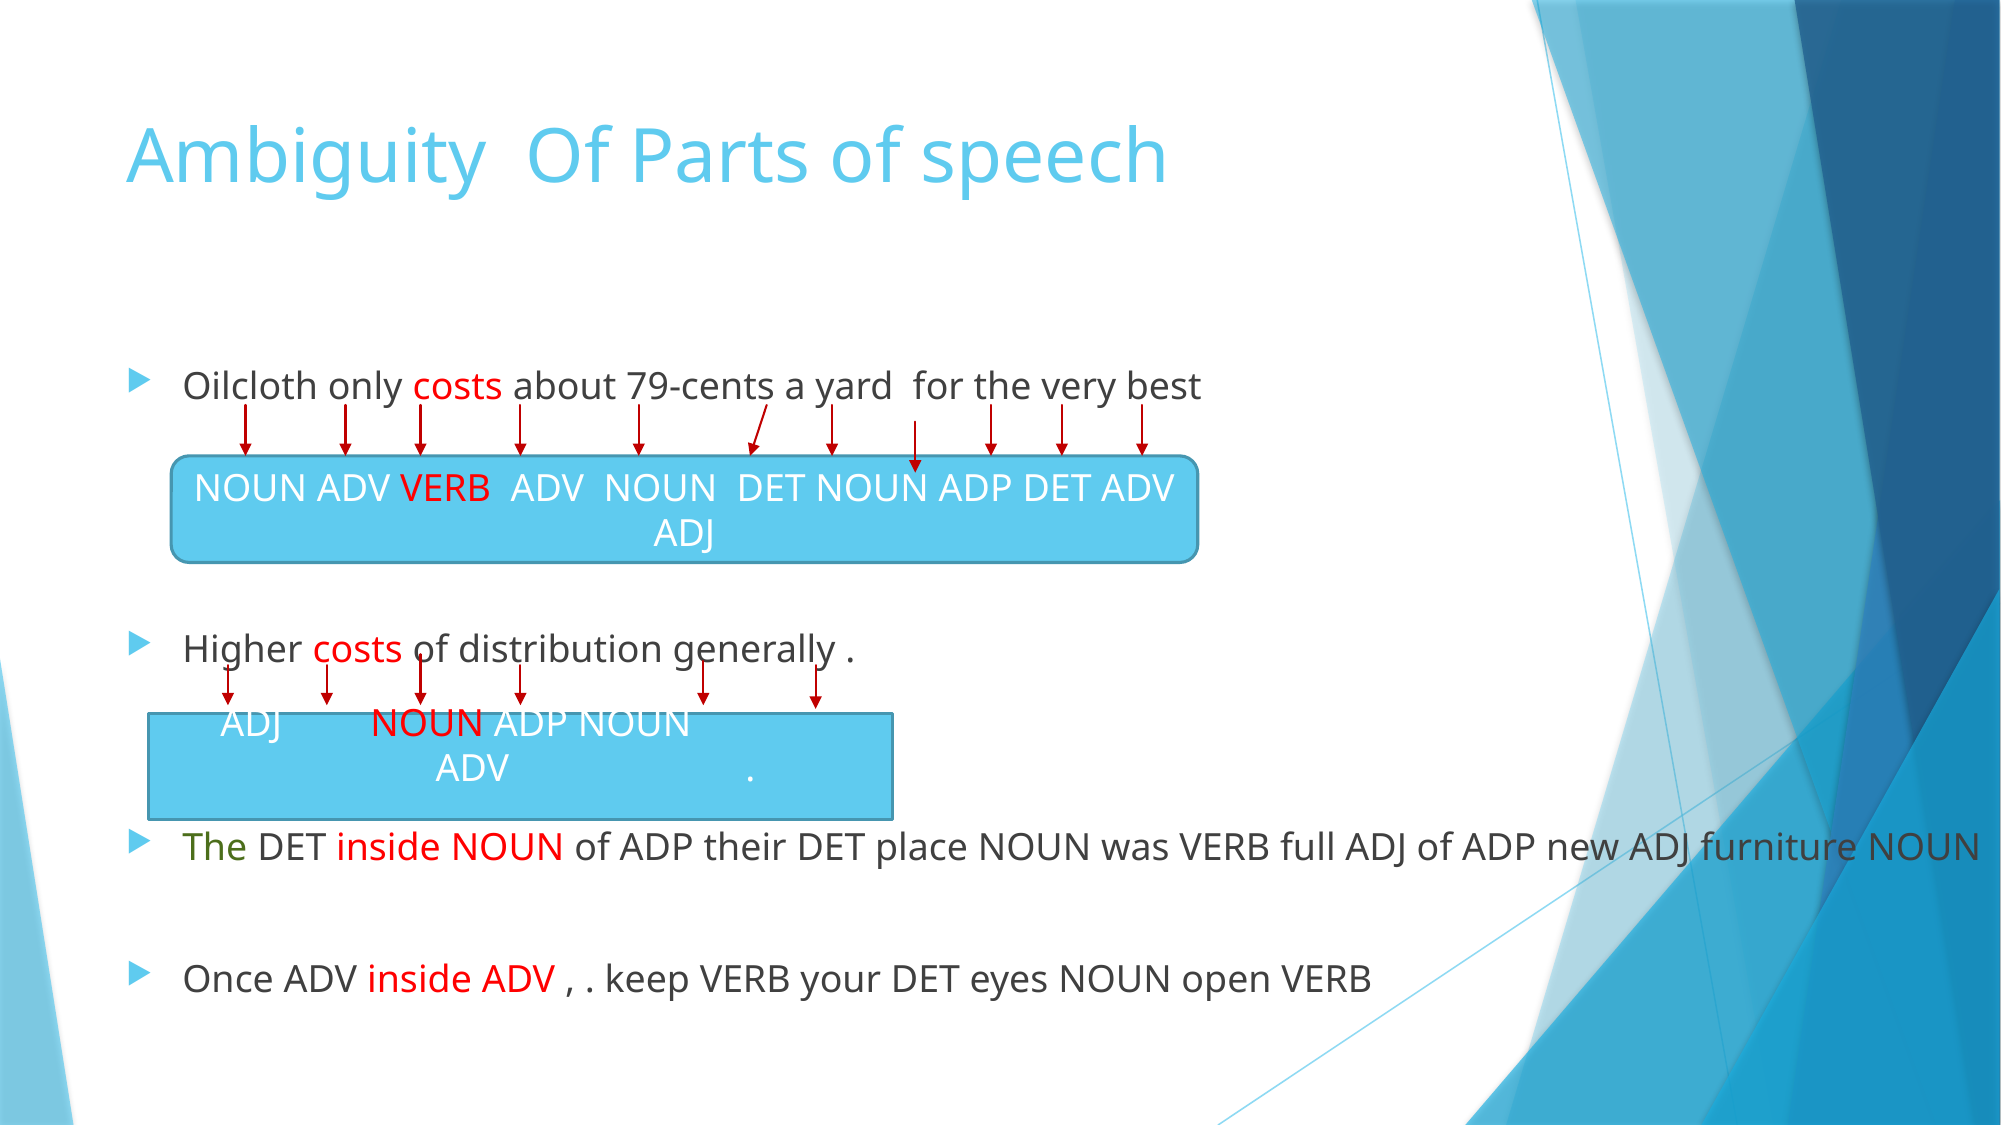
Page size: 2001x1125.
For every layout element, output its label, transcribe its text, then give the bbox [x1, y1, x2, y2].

text_box NOUN ADV VERB ADV NOUN DET NOUN ADP DET ADV ADJ [169, 454, 1200, 565]
list Oilcloth only costs about 79-cents a yard for the very best Higher costs of distribution generally . The DET inside NOUN of ADP their DET place NOUN was VERB full ADJ of ADP new ADJ furniture NOUN Once ADV inside ADV , . keep VERB your DET eyes NOUN open VERB [111, 354, 2000, 1057]
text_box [749, 404, 768, 457]
title Ambiguity Of Parts of speech [111, 99, 1522, 317]
text_box ADJ NOUN ADP NOUN ADV . [147, 712, 894, 821]
